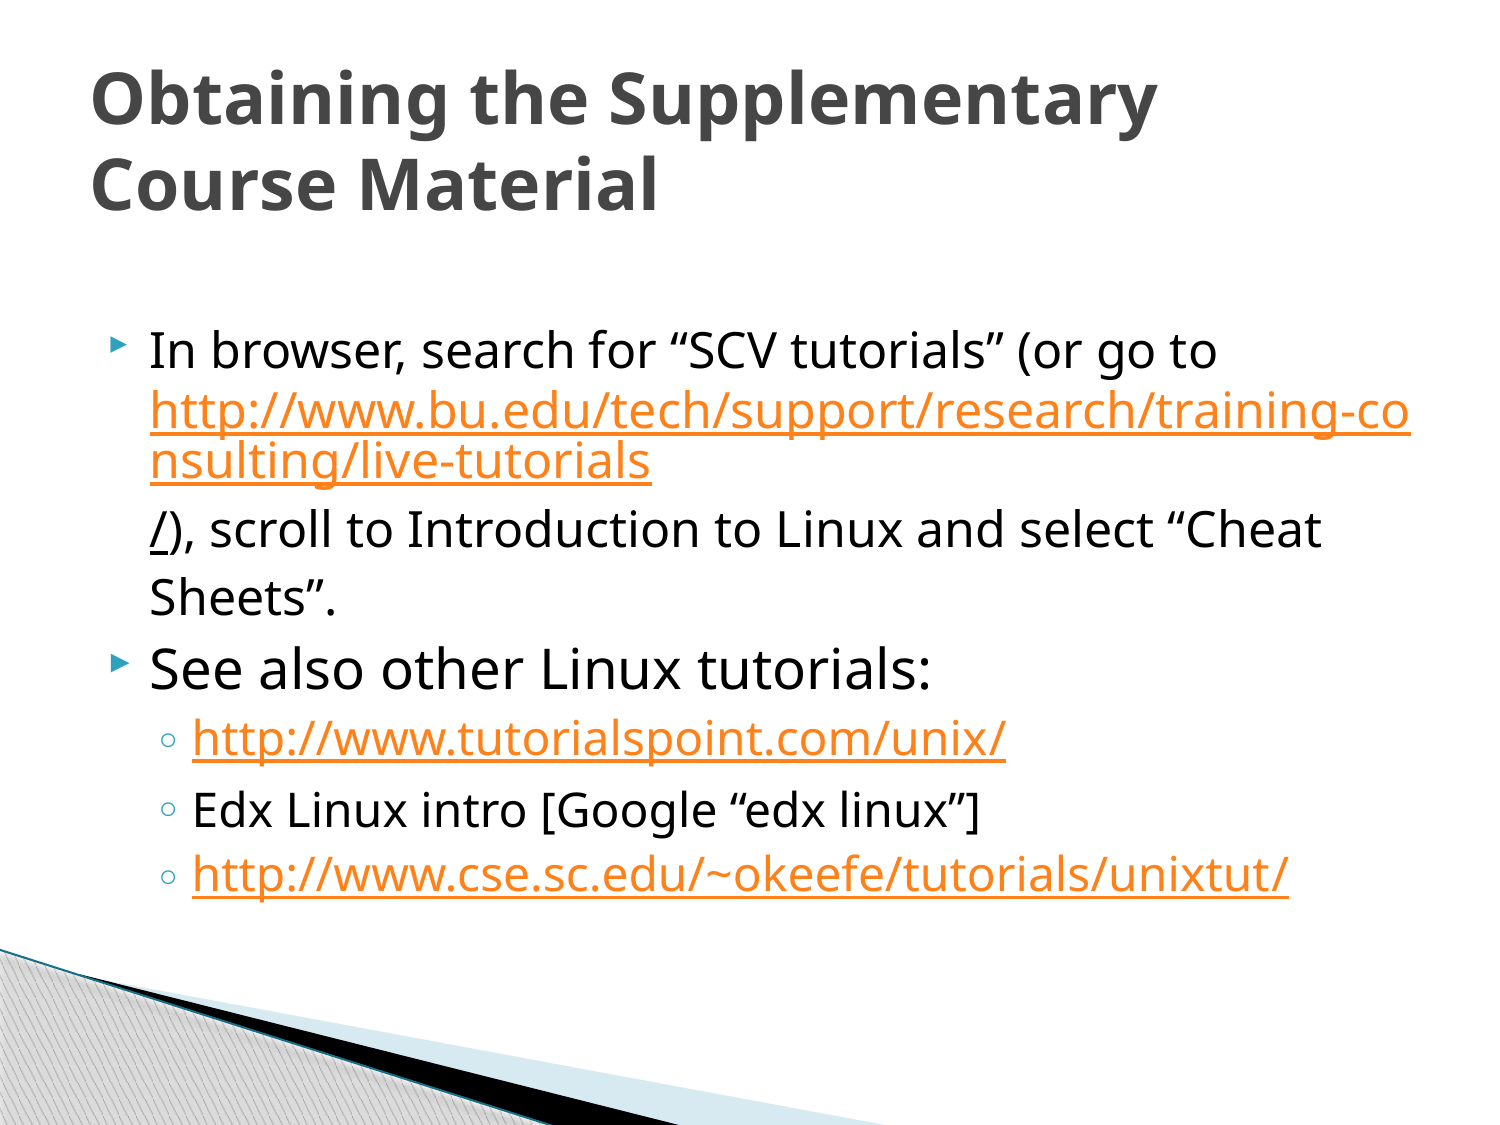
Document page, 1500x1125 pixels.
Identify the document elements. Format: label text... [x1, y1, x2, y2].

list In browser, search for “SCV tutorials” (or go to http://www.bu.edu/tech/support/research/training-consulting/live-tutorials/), scroll to Introduction to Linux and select “Cheat Sheets”. See also other Linux tutorials: http://www.tutorialspoint.com/unix/ Edx Linux intro [Google “edx linux”] http://www.cse.sc.edu/~okeefe/tutorials/unixtut/ [75, 243, 1438, 986]
title Obtaining the Supplementary Course Material [75, 45, 1425, 233]
